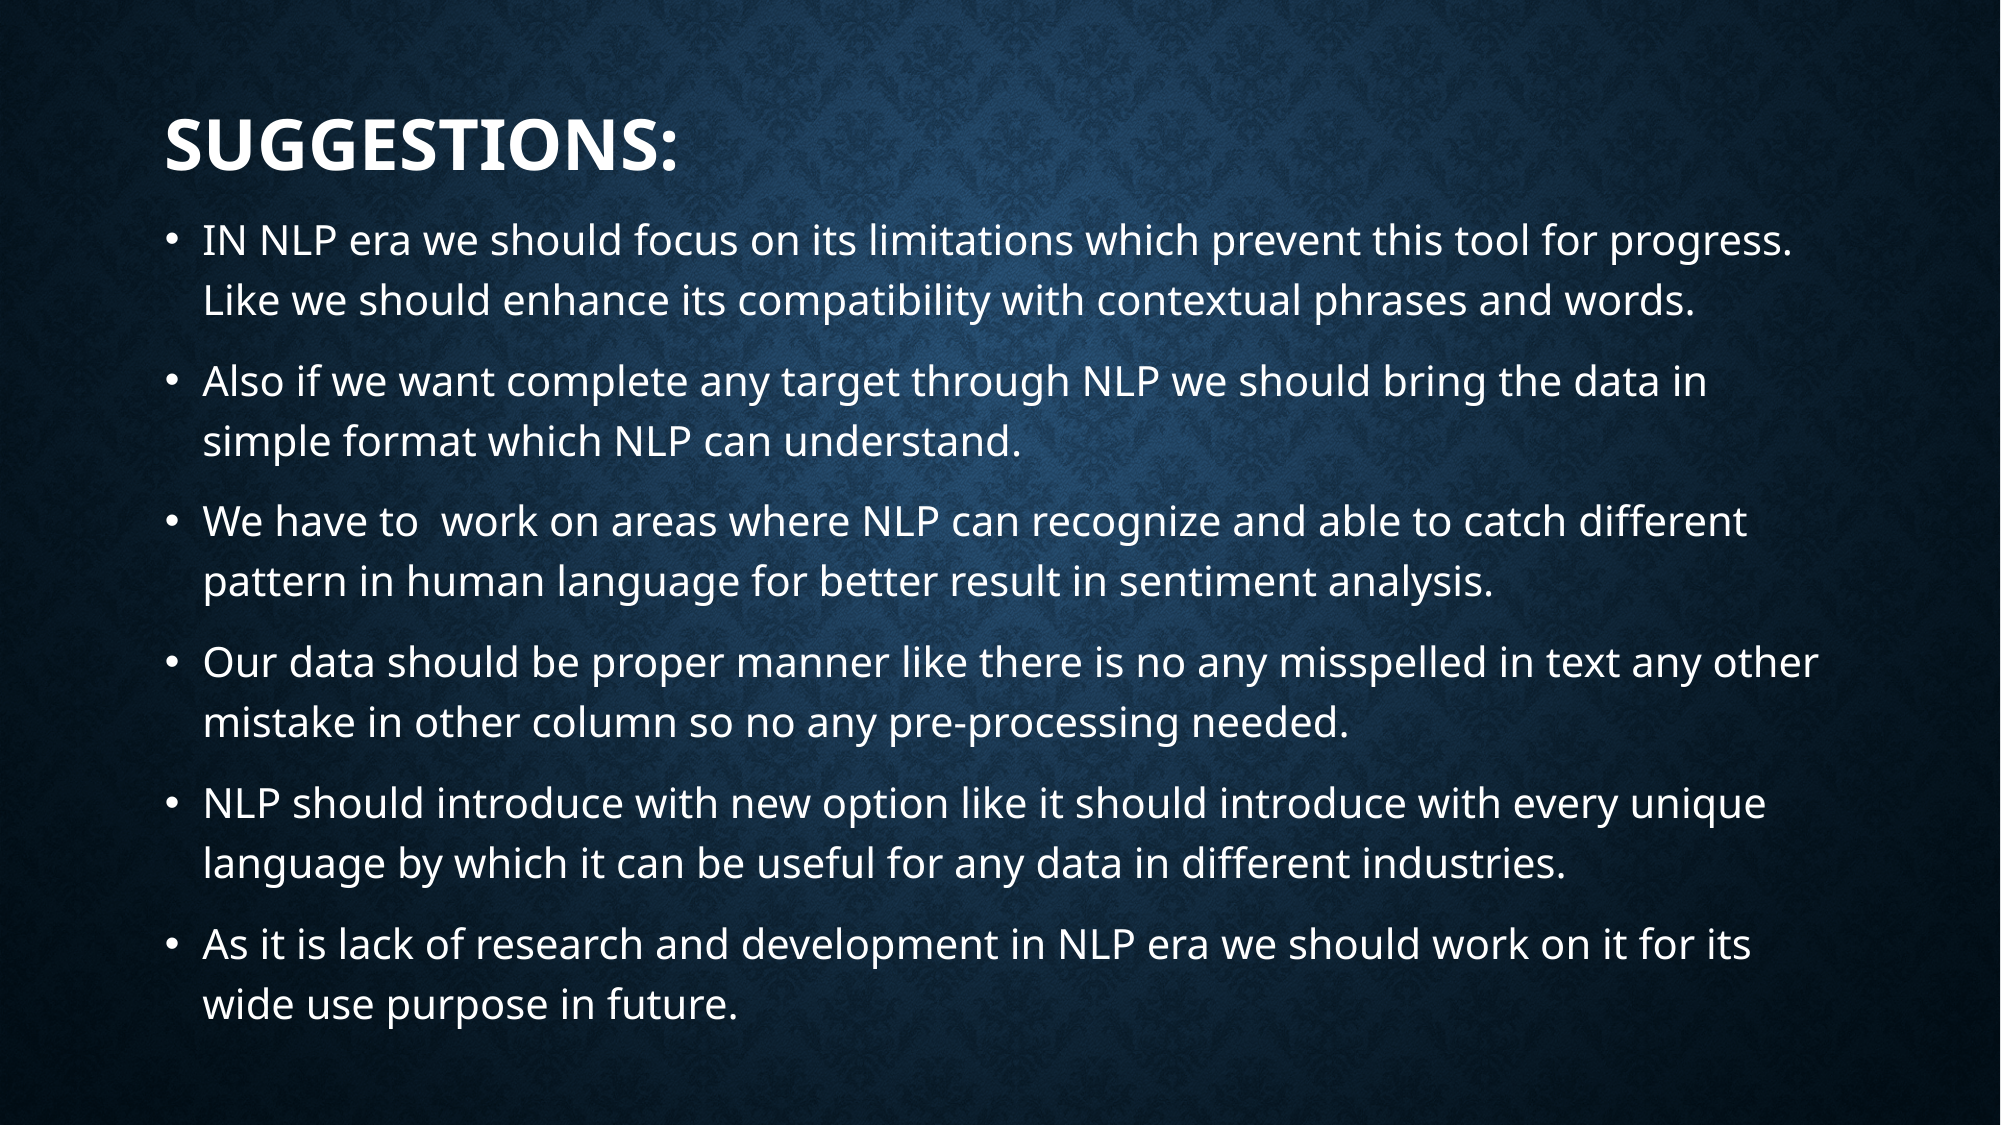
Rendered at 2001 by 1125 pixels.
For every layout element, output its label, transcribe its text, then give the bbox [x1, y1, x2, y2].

list IN NLP era we should focus on its limitations which prevent this tool for progress. Like we should enhance its compatibility with contextual phrases and words. Also if we want complete any target through NLP we should bring the data in simple format which NLP can understand. We have to work on areas where NLP can recognize and able to catch different pattern in human language for better result in sentiment analysis. Our data should be proper manner like there is no any misspelled in text any other mistake in other column so no any pre-processing needed. NLP should introduce with new option like it should introduce with every unique language by which it can be useful for any data in different industries. As it is lack of research and development in NLP era we should work on it for its wide use purpose in future. [149, 195, 1849, 1052]
title SUGGESTIONS: [149, 99, 1849, 195]
